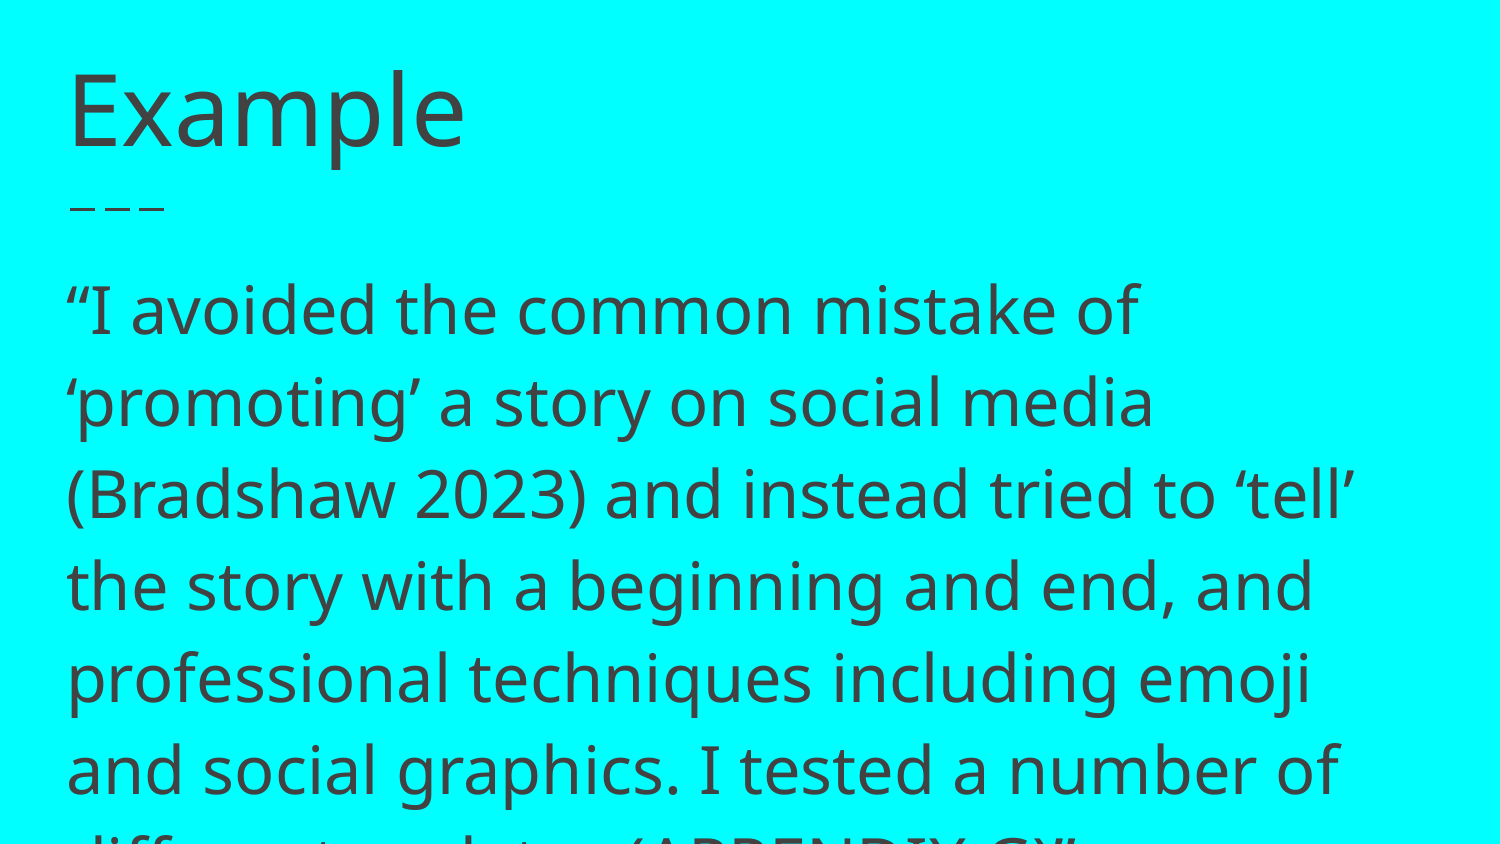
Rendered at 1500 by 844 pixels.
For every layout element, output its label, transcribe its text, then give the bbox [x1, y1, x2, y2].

list “I avoided the common mistake of ‘promoting’ a story on social media (Bradshaw 2023) and instead tried to ‘tell’ the story with a beginning and end, and professional techniques including emoji and social graphics. I tested a number of different updates (APPENDIX G)” [51, 240, 1449, 750]
title Example [51, 61, 1449, 182]
